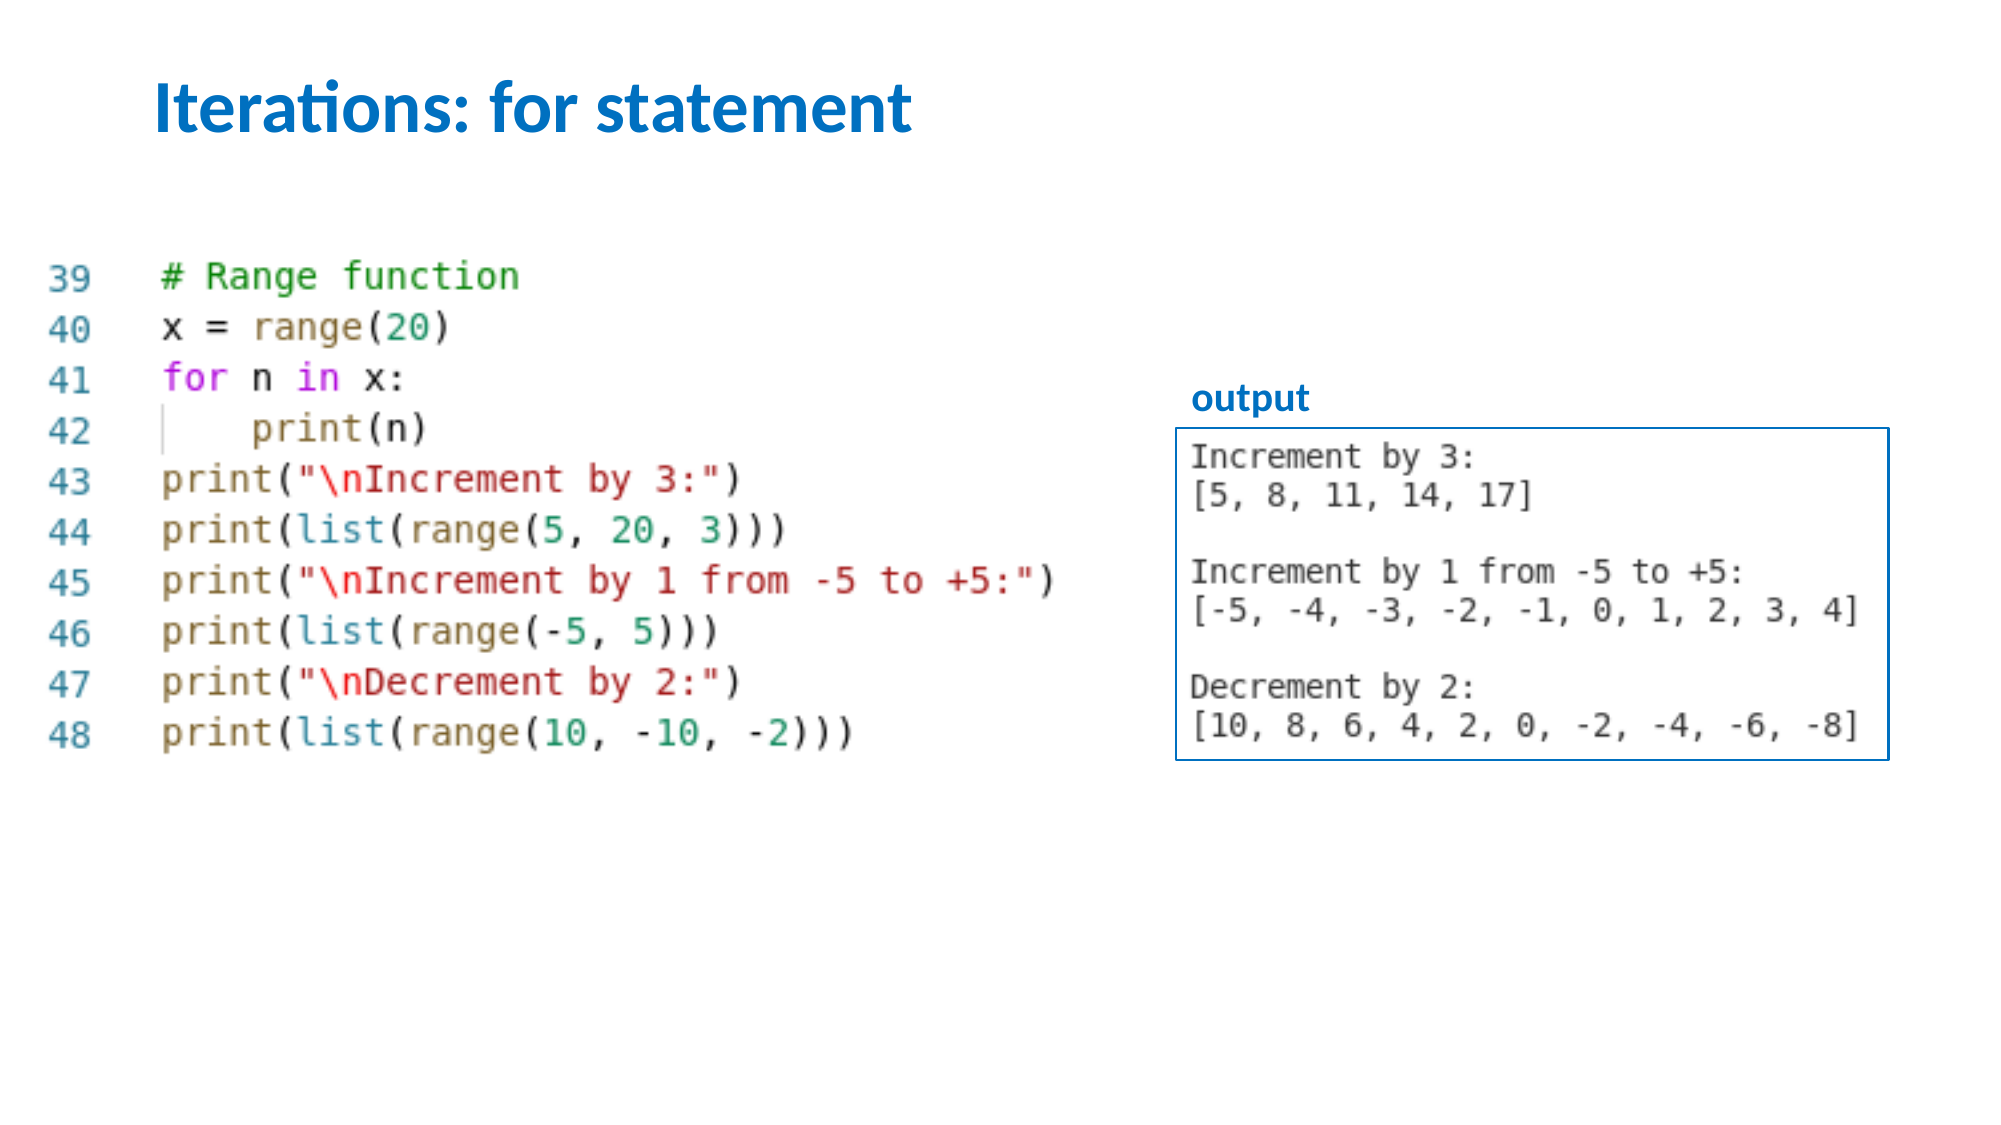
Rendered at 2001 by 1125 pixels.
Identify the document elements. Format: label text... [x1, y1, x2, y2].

title Iterations: for statement [138, 0, 1864, 218]
picture [37, 250, 1075, 765]
picture [1176, 428, 1888, 759]
text_box output [1176, 362, 1810, 428]
